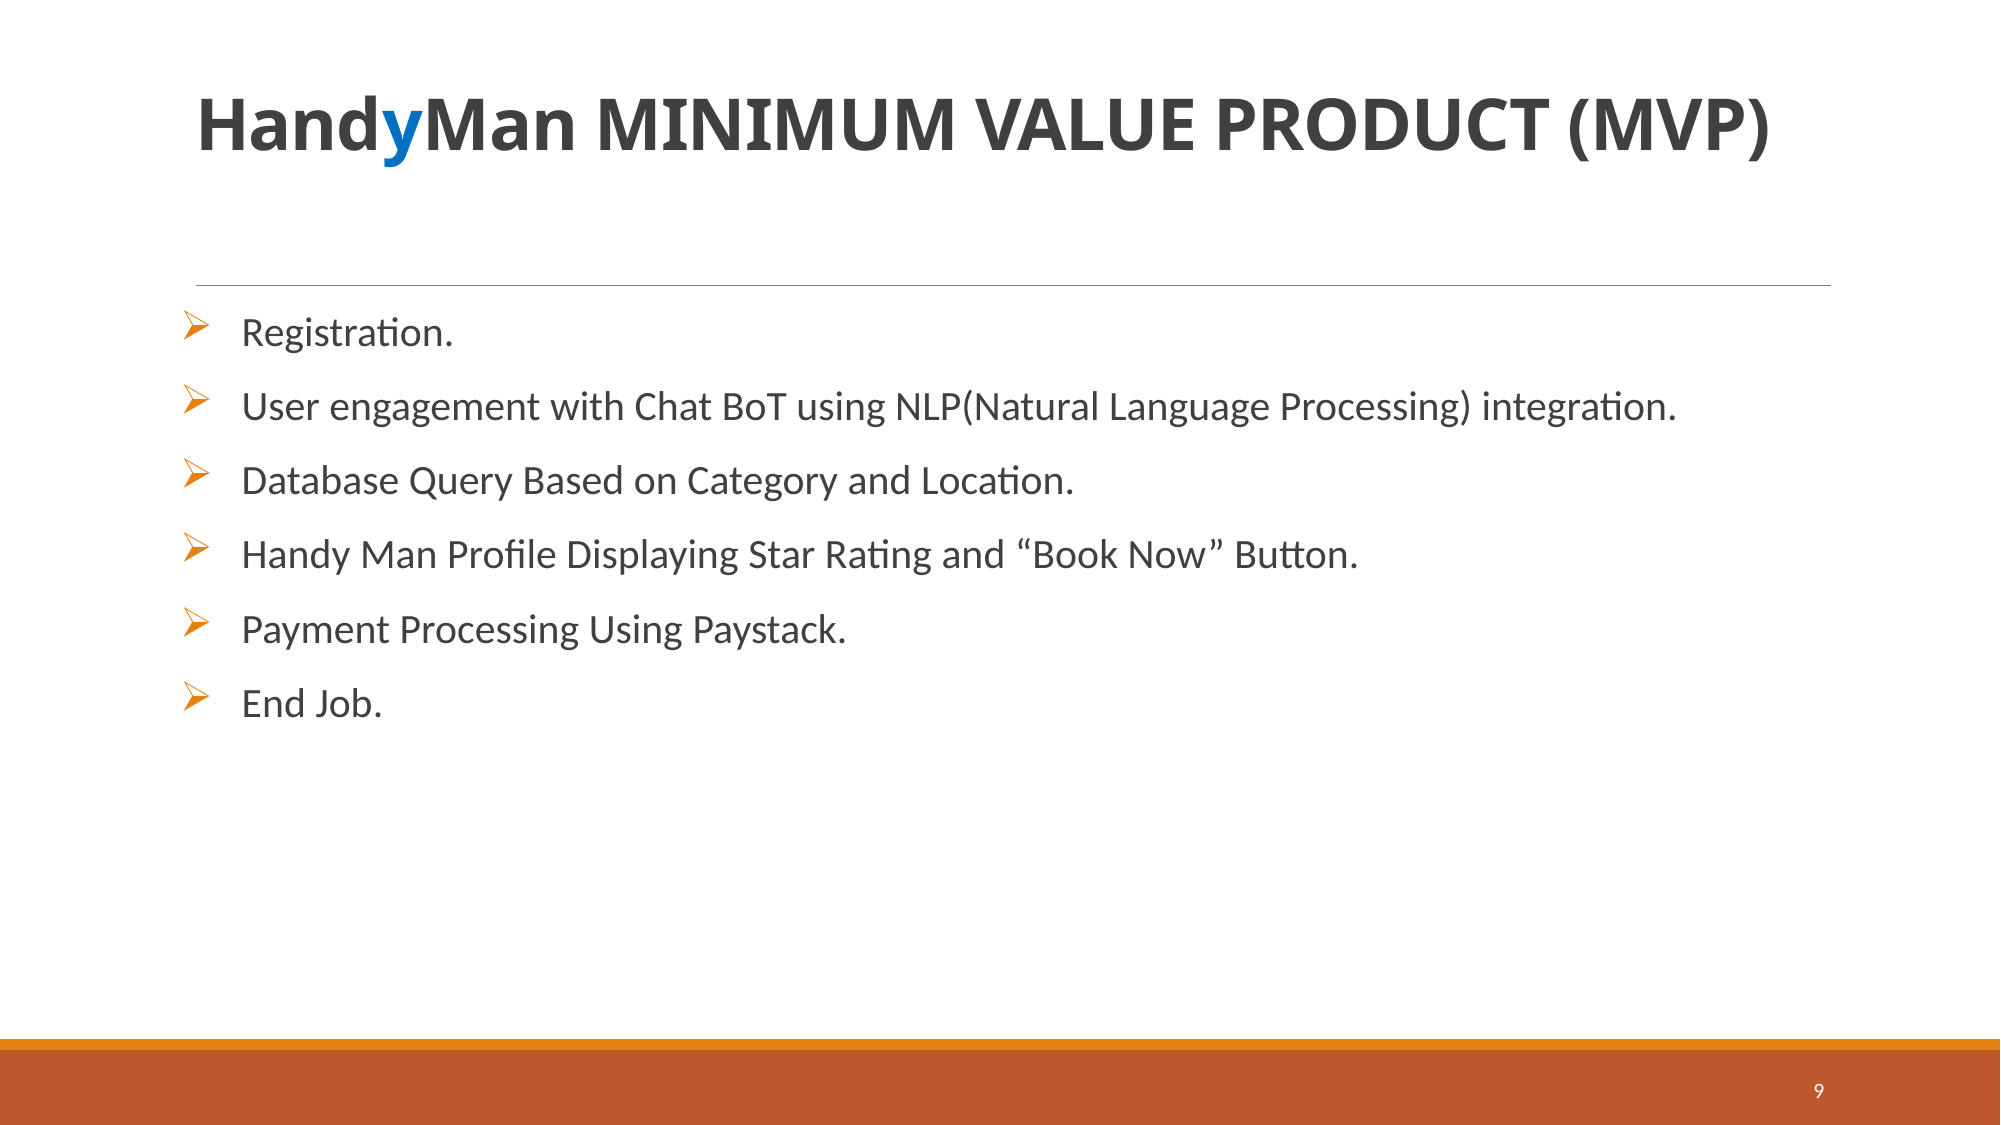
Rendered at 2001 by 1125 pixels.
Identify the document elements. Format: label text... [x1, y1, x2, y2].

title HandyMan MINIMUM VALUE PRODUCT (MVP) [180, 69, 1830, 173]
slide_number 9 [1624, 1059, 1840, 1120]
list Registration. User engagement with Chat BoT using NLP(Natural Language Processing) integration. Database Query Based on Category and Location. Handy Man Profile Displaying Star Rating and “Book Now” Button. Payment Processing Using Paystack. End Job. [180, 302, 1830, 963]
